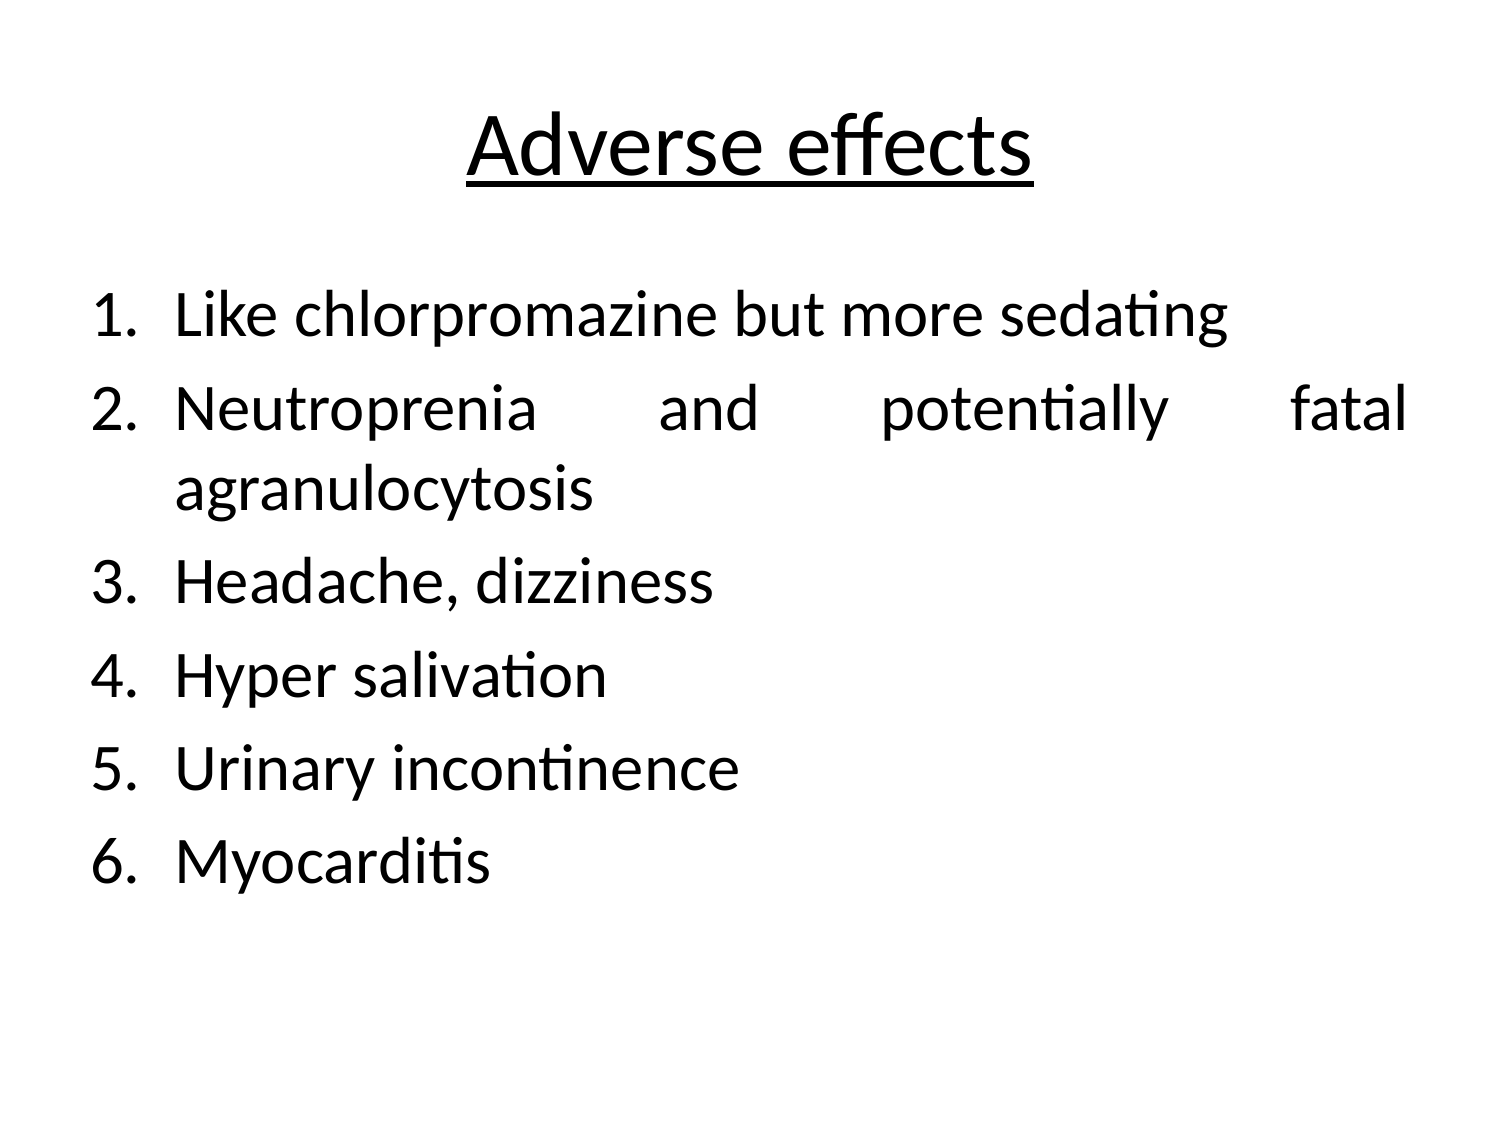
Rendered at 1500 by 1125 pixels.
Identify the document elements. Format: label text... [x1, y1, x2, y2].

title Adverse effects [75, 45, 1425, 233]
list Like chlorpromazine but more sedating Neutroprenia and potentially fatal agranulocytosis Headache, dizziness Hyper salivation Urinary incontinence Myocarditis [75, 262, 1425, 1005]
